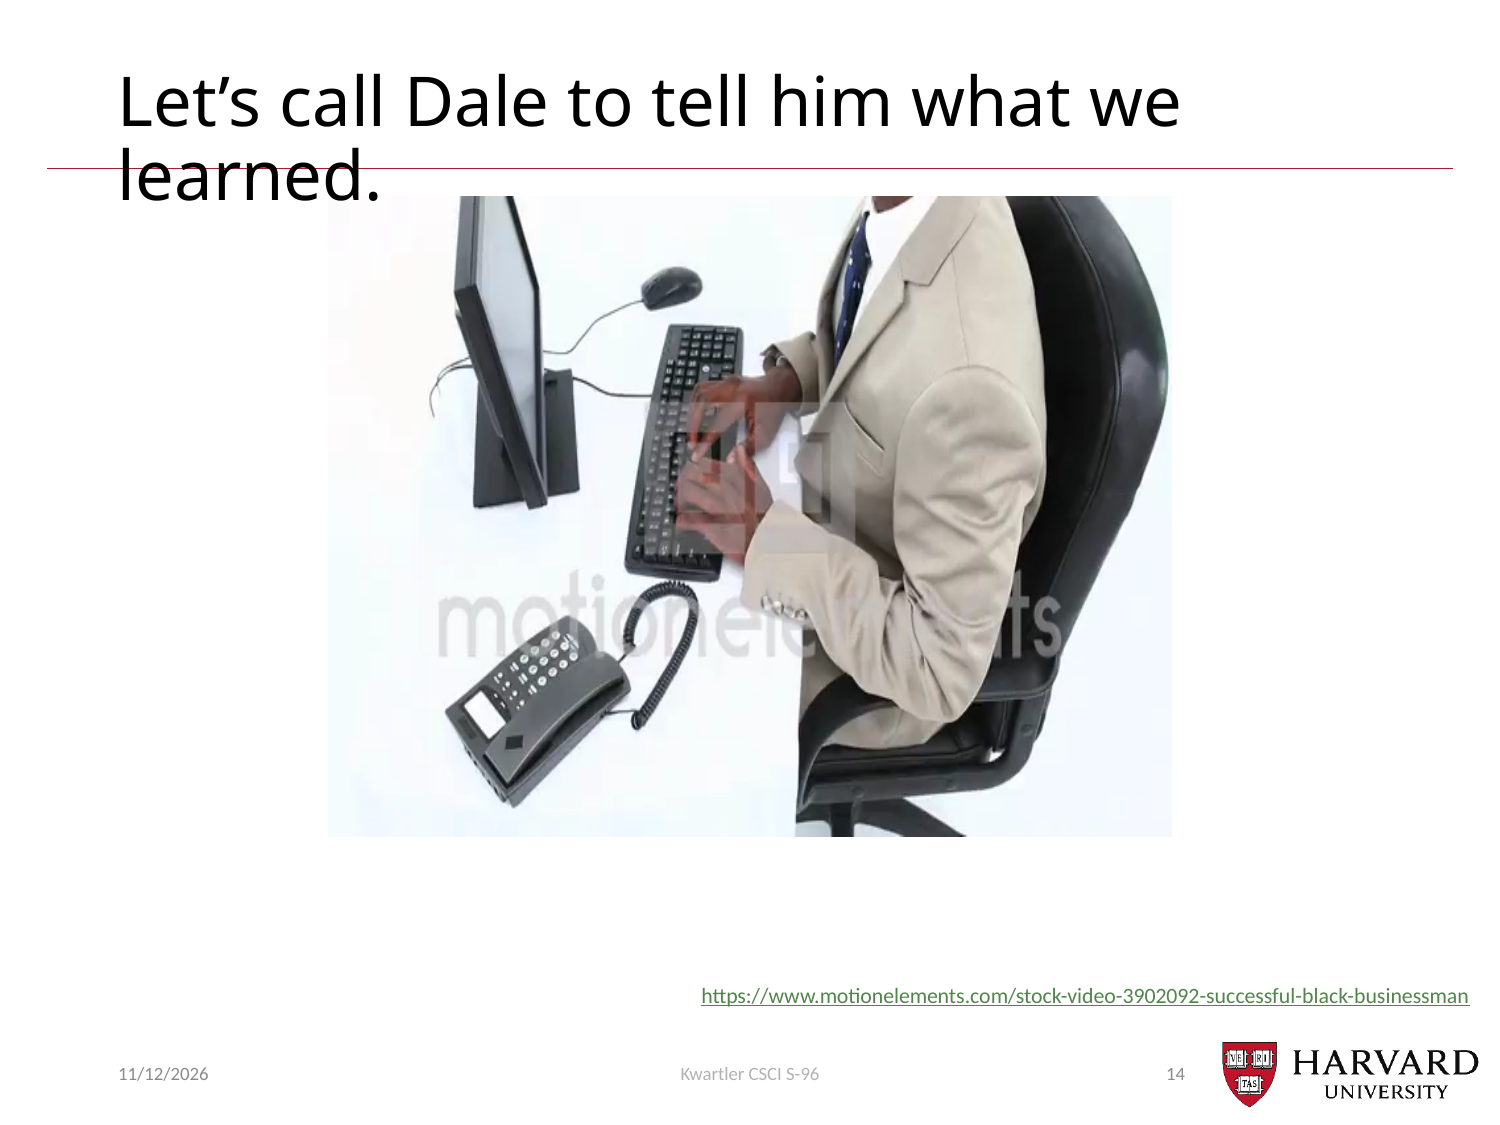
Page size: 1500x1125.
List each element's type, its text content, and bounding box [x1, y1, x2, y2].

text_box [327, 195, 1173, 838]
slide_number 14 [1059, 1042, 1200, 1103]
footer Kwartler CSCI S-96 [496, 1042, 1004, 1103]
title Let’s call Dale to tell him what we learned. [103, 59, 1397, 157]
picture [1200, 1042, 1500, 1125]
text_box https://www.motionelements.com/stock-video-3902092-successful-black-businessman [686, 973, 1500, 1042]
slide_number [103, 1042, 441, 1103]
